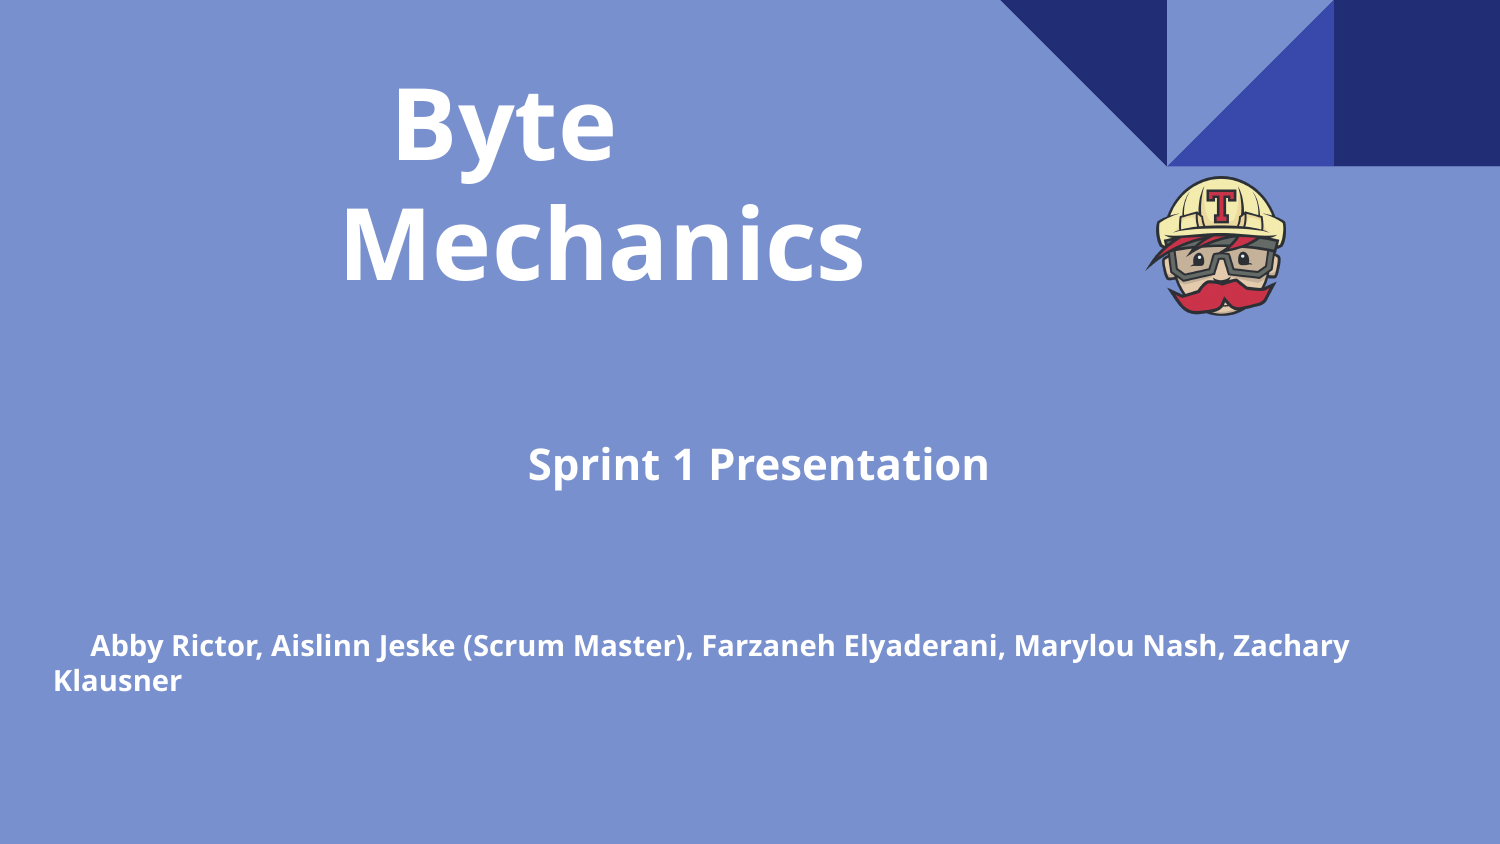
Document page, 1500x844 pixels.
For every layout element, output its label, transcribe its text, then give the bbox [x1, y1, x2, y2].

title Byte Mechanics [323, 125, 1130, 316]
picture [1144, 176, 1286, 316]
subtitle Sprint 1 Presentation [466, 421, 1034, 517]
text_box Abby Rictor, Aislinn Jeske (Scrum Master), Farzaneh Elyaderani, Marylou Nash, Zachary Klausner [37, 576, 1480, 715]
